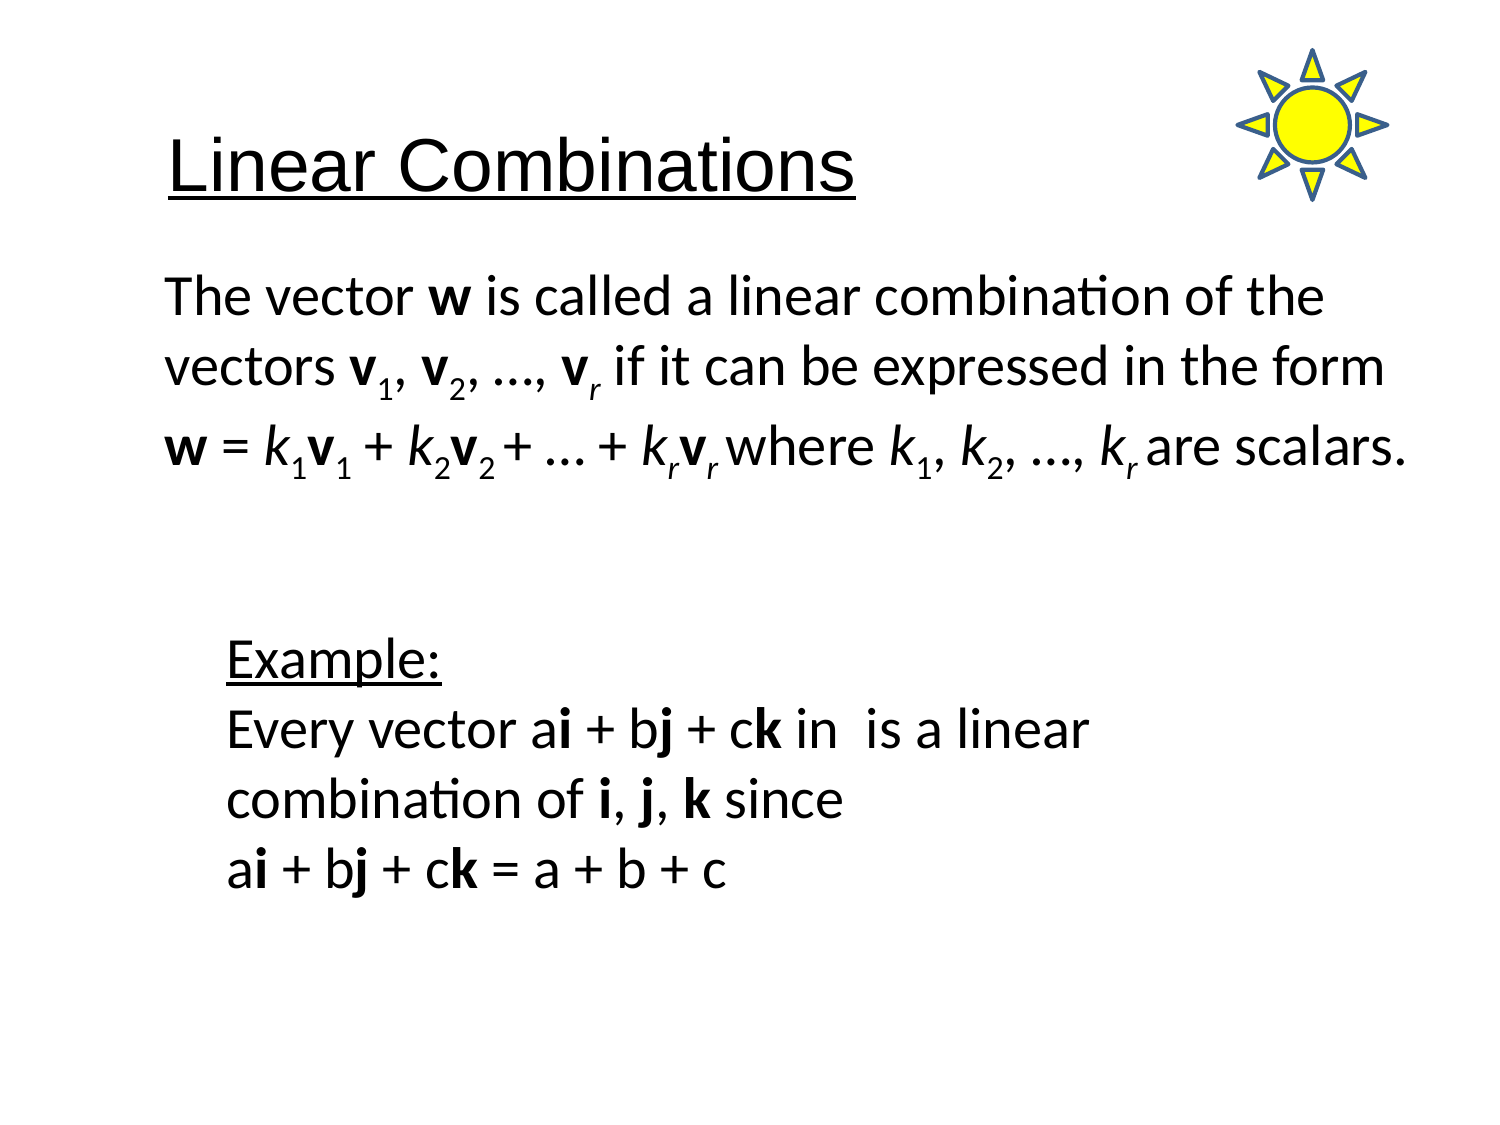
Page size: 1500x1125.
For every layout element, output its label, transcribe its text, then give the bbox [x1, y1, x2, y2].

text_box [1334, 146, 1368, 180]
text_box [1257, 69, 1291, 103]
text_box [1272, 85, 1353, 165]
text_box [1235, 112, 1270, 138]
text_box [1299, 47, 1326, 83]
text_box [1257, 146, 1291, 180]
text_box Linear Combinations [153, 108, 872, 214]
text_box [1334, 69, 1368, 103]
text_box [1355, 112, 1390, 138]
text_box [1299, 167, 1326, 203]
text_box The vector w is called a linear combination of the vectors v1, v2, …, vr if it can be expressed in the form w = k1v1 + k2v2 + … + krvr where k1, k2, …, kr are scalars. [149, 249, 1438, 494]
